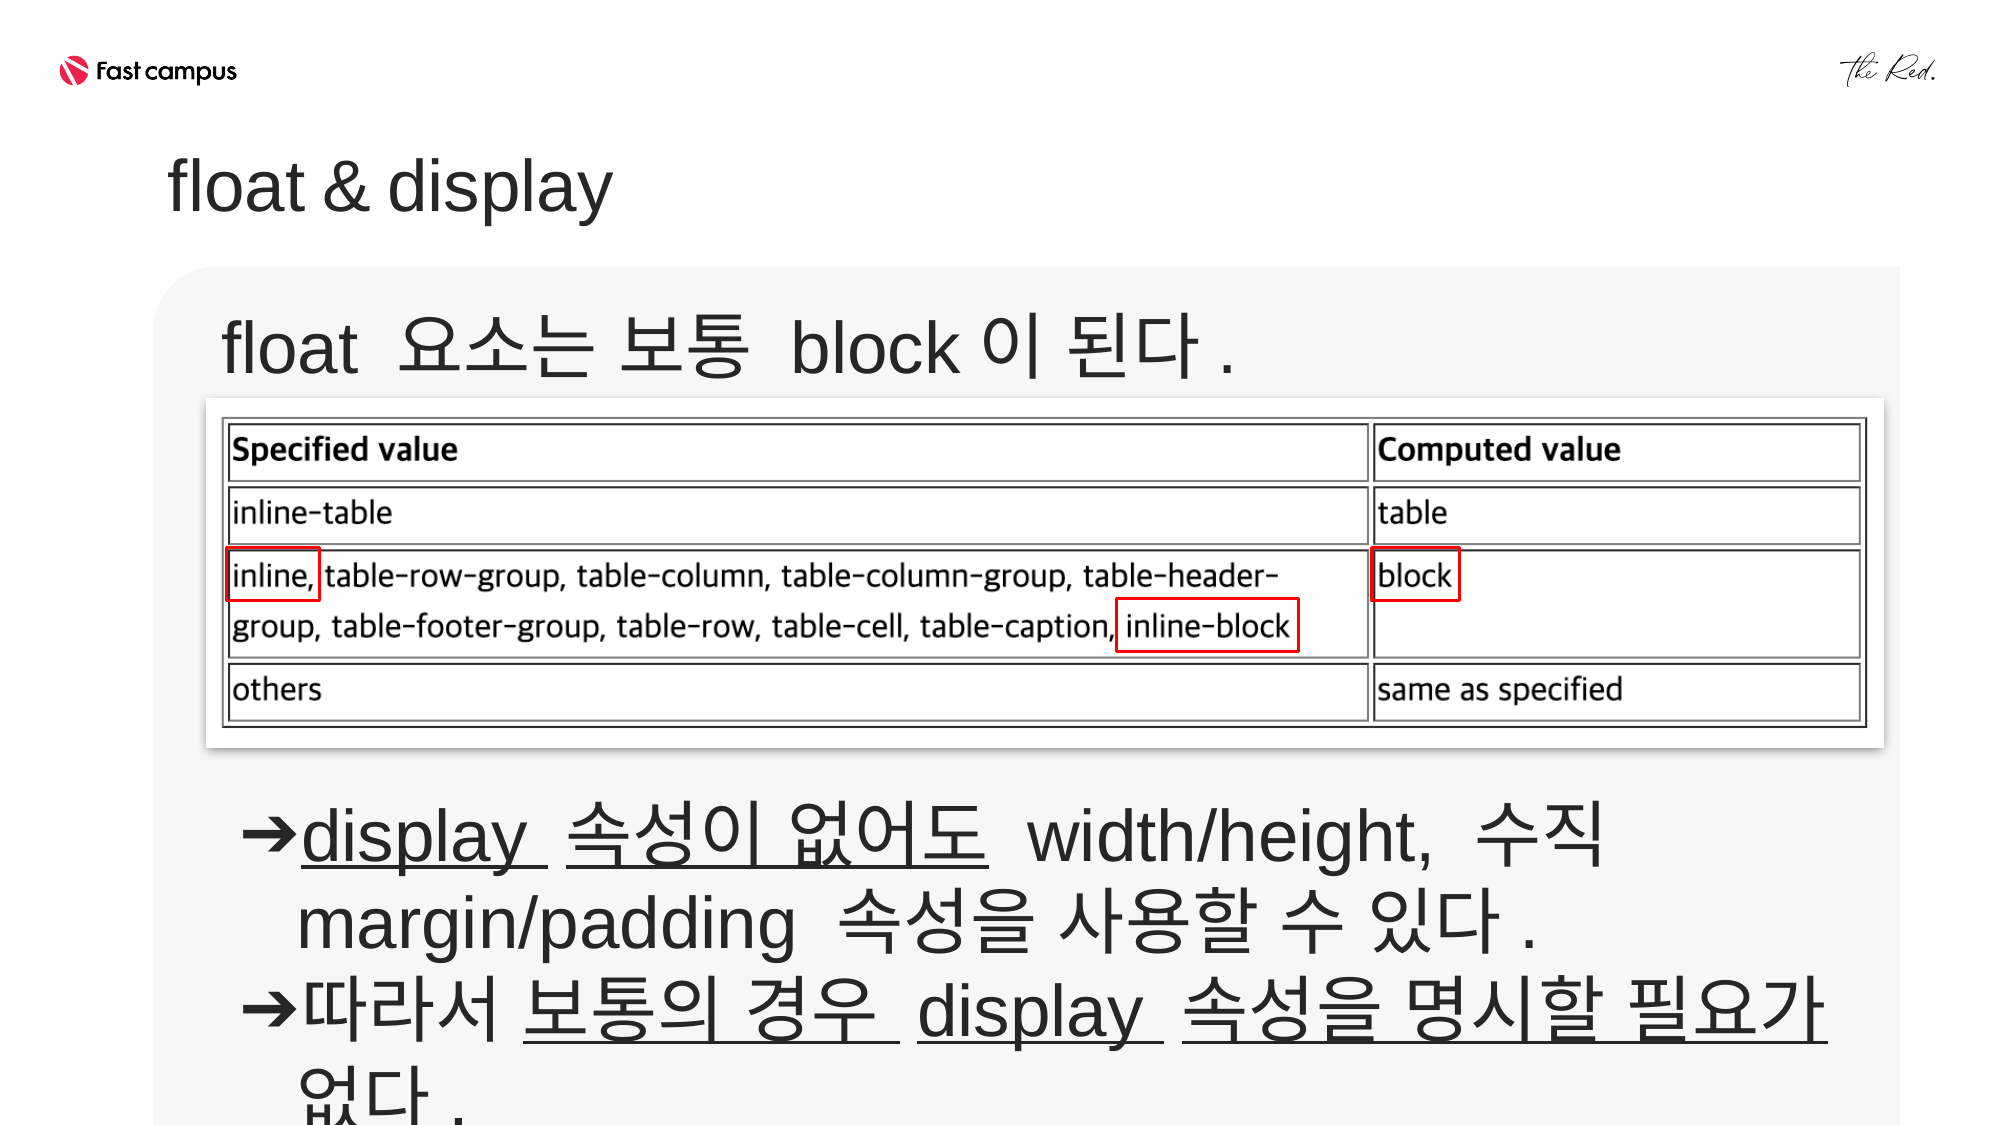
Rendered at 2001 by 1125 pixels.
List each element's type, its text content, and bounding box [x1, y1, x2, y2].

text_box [205, 398, 1884, 748]
picture [1840, 52, 1935, 87]
picture [57, 53, 239, 88]
list float & display [153, 131, 2000, 232]
list float 요소는 보통 block이 된다. display 속성이 없어도 width/height, 수직 margin/padding 속성을 사용할 수 있다. 따라서 보통의 경우 display 속성을 명시할 필요가 없다. [206, 293, 1900, 488]
